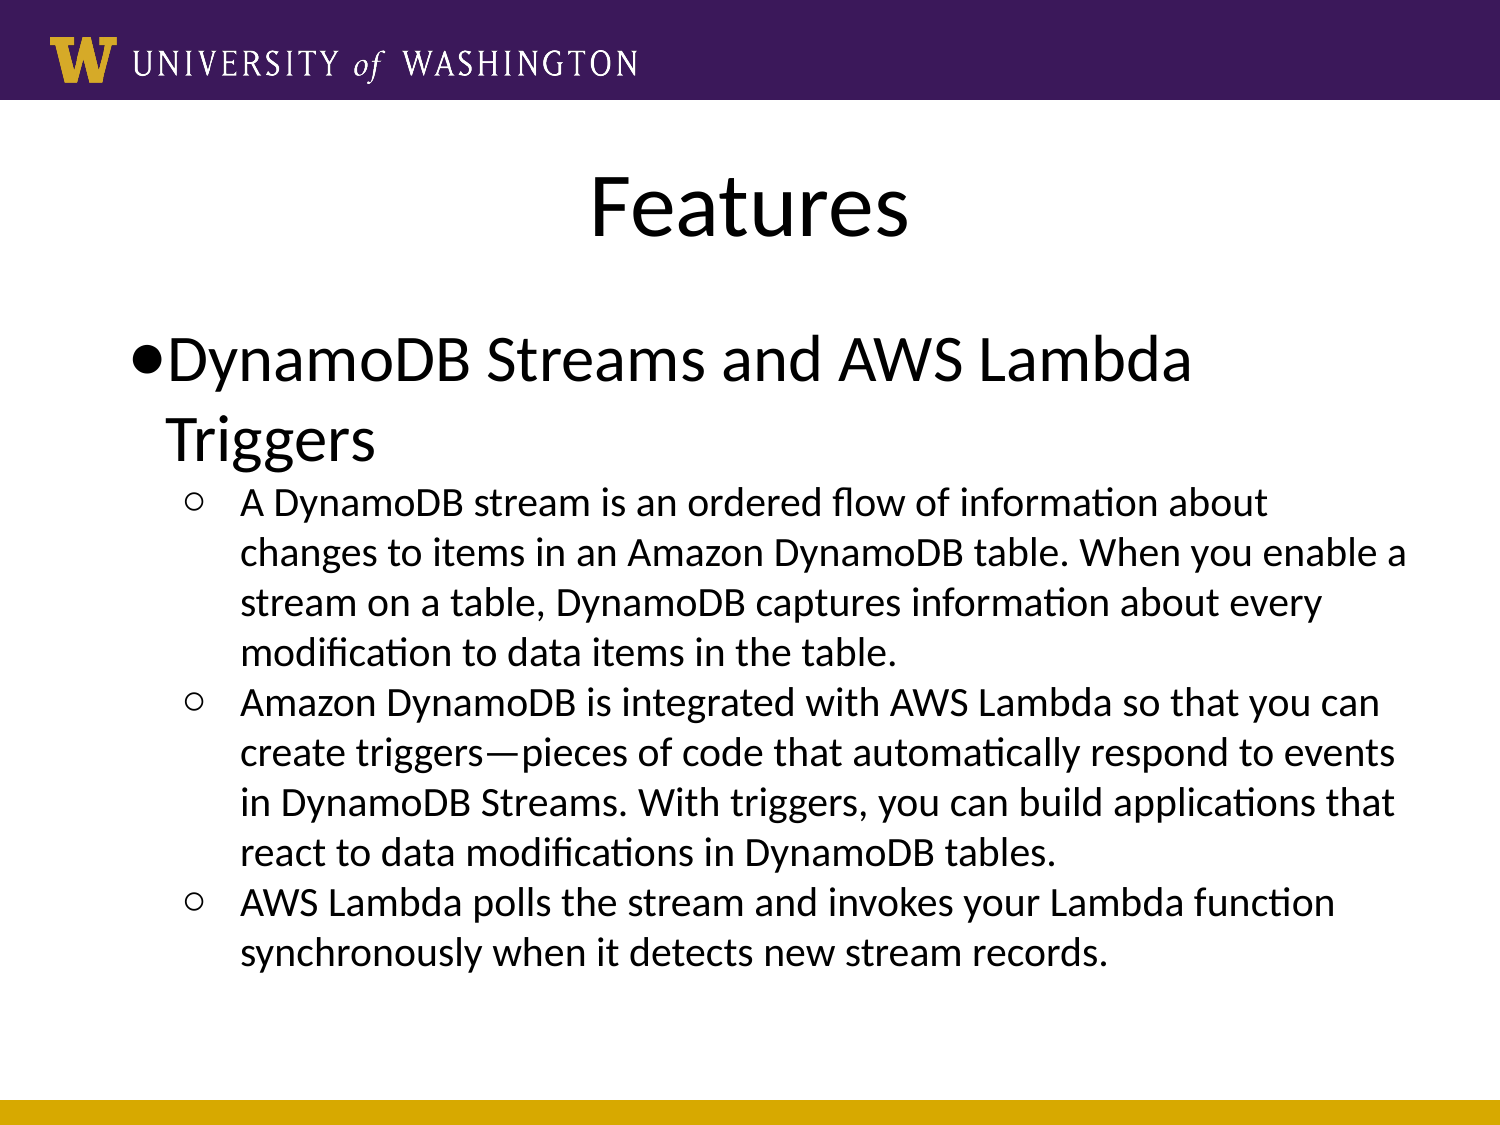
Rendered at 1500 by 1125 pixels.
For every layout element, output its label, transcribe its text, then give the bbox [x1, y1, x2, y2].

slide_number [1074, 1042, 1425, 1103]
list DynamoDB Streams and AWS Lambda Triggers A DynamoDB stream is an ordered flow of information about changes to items in an Amazon DynamoDB table. When you enable a stream on a table, DynamoDB captures information about every modification to data items in the table. Amazon DynamoDB is integrated with AWS Lambda so that you can create triggers—pieces of code that automatically respond to events in DynamoDB Streams. With triggers, you can build applications that react to data modifications in DynamoDB tables. AWS Lambda polls the stream and invokes your Lambda function synchronously when it detects new stream records. [75, 299, 1425, 1058]
picture [50, 37, 637, 84]
title Features [75, 125, 1425, 275]
